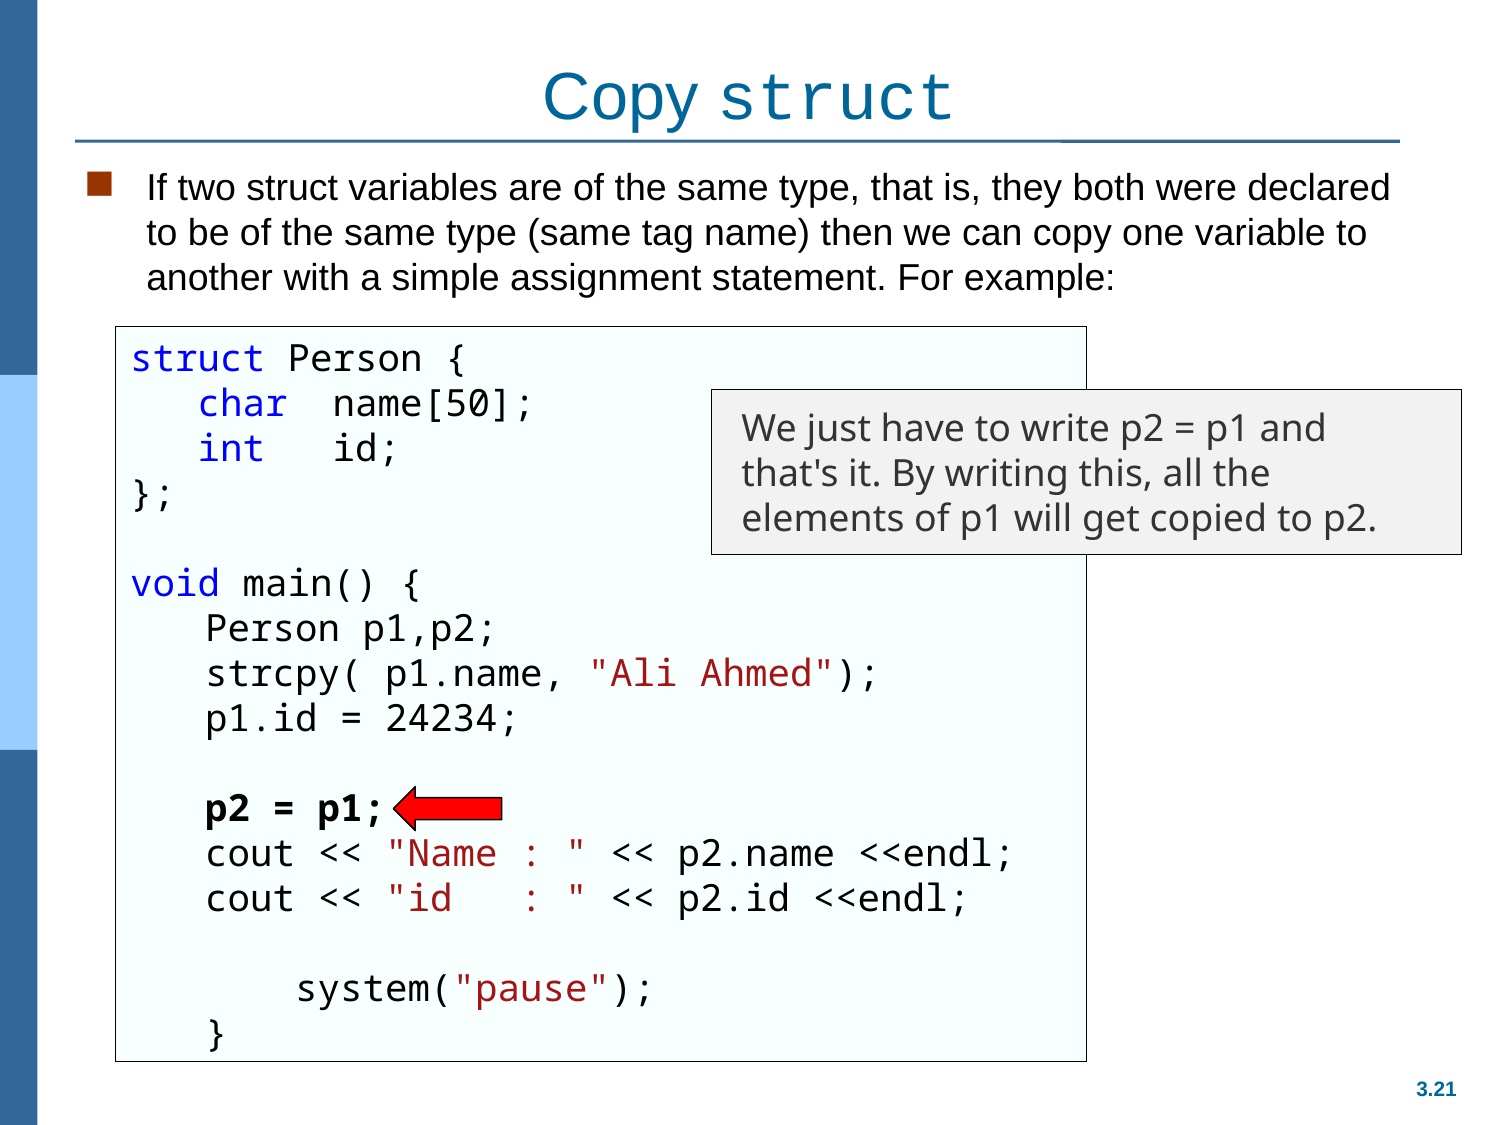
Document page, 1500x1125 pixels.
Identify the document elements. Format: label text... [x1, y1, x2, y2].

list If two struct variables are of the same type, that is, they both were declared to be of the same type (same tag name) then we can copy one variable to another with a simple assignment statement. For example: [75, 155, 1446, 241]
text_box [393, 786, 502, 831]
text_box struct Person { char name[50]; int id; }; void main() { Person p1,p2; strcpy( p1.name, "Ali Ahmed"); p1.id = 24234; p2 = p1; cout << "Name : " << p2.name <<endl; cout << "id : " << p2.id <<endl; system("pause"); } [115, 326, 1087, 1062]
title Copy struct [75, 45, 1425, 141]
text_box We just have to write p2 = p1 and that's it. By writing this, all the elements of p1 will get copied to p2. [711, 389, 1462, 555]
